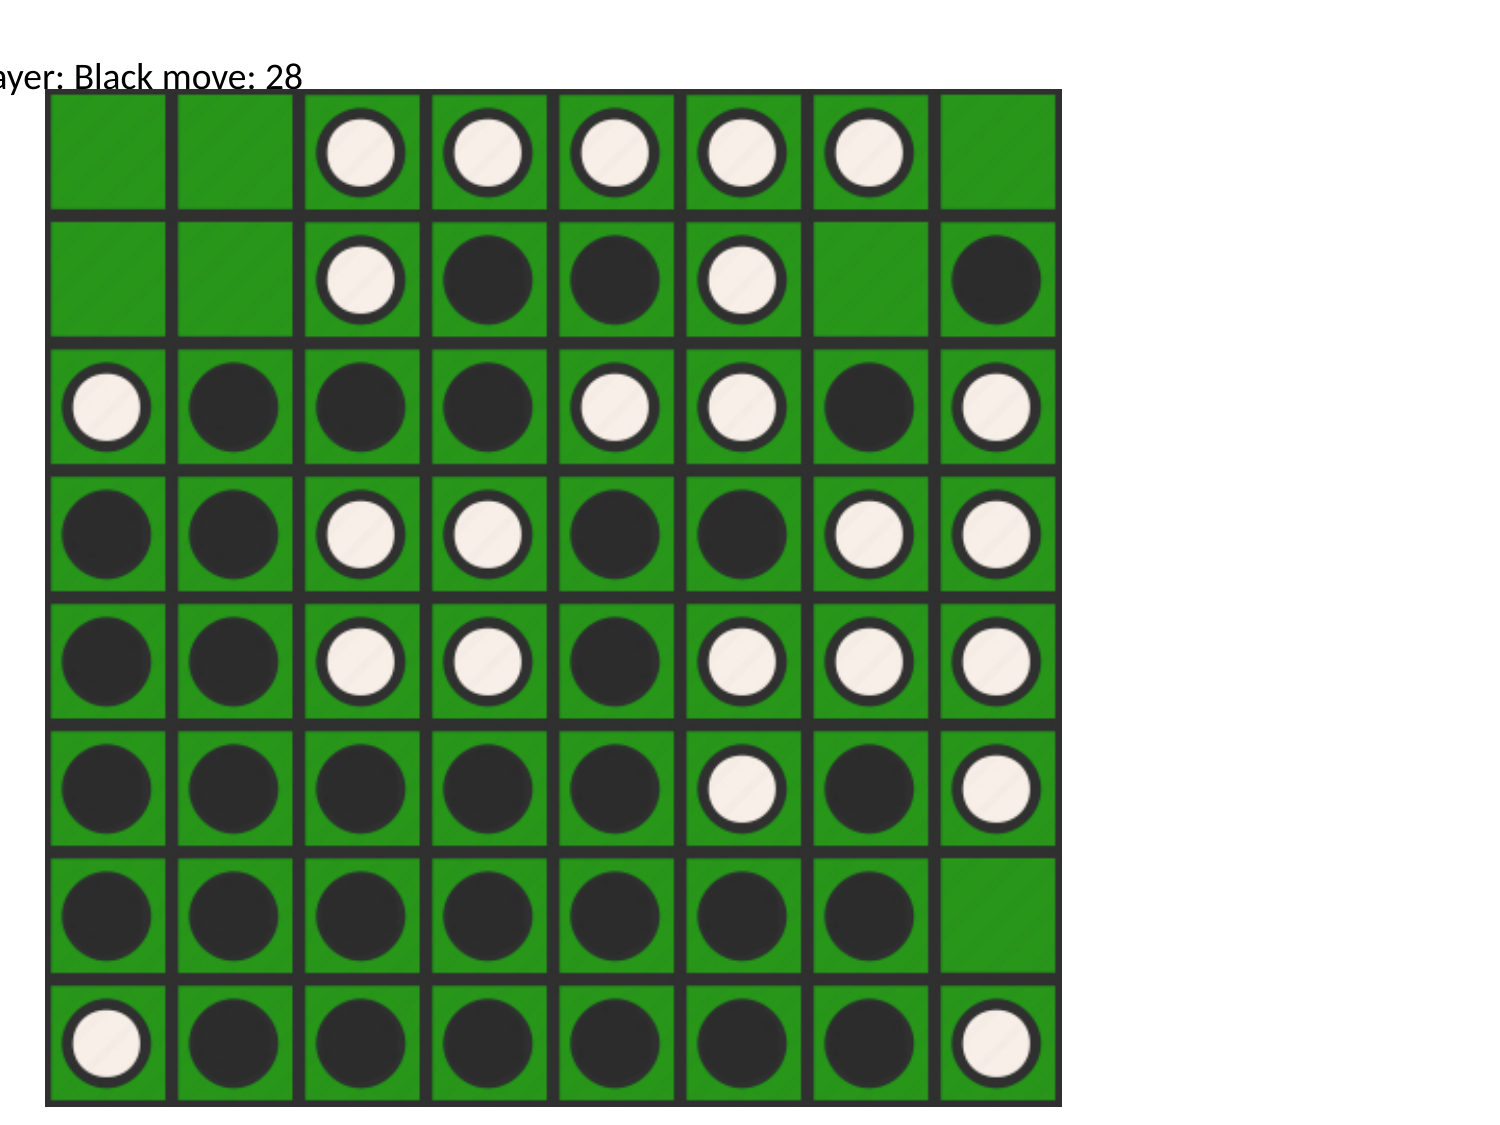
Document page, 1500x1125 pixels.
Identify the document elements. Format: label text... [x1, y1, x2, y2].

picture [44, 89, 1062, 1107]
text_box turn: 53 player: Black move: 28 [0, 44, 319, 105]
